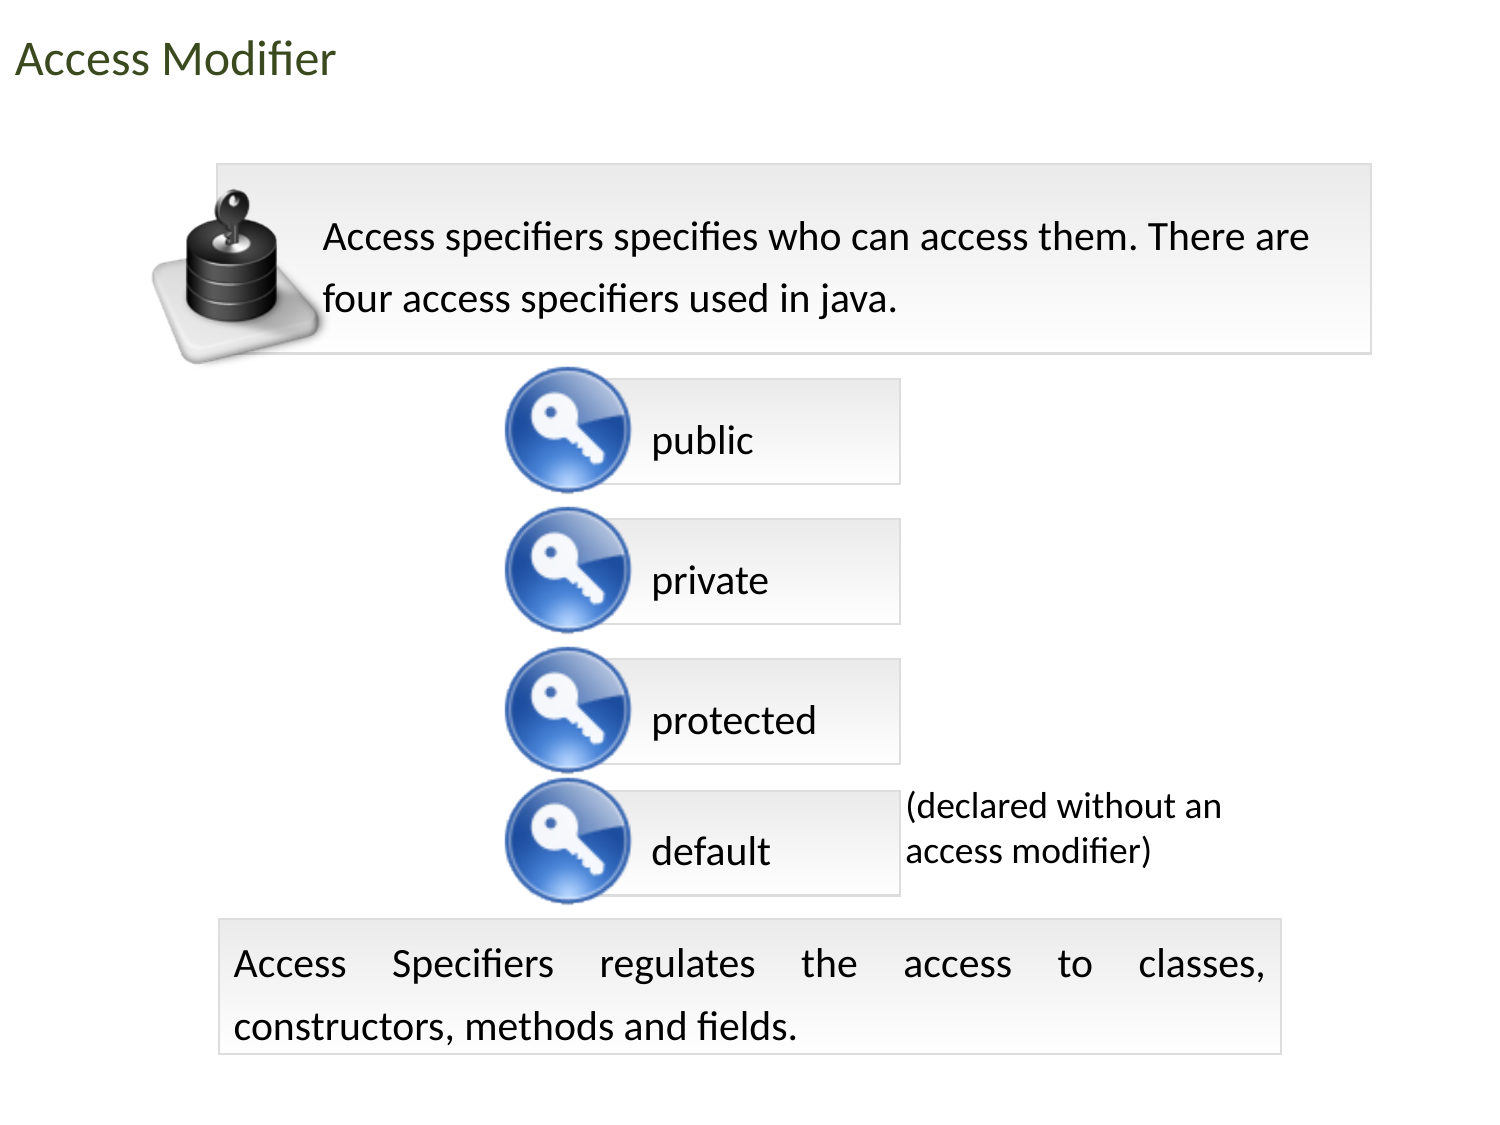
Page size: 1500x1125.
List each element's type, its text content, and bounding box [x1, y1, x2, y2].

text_box Access Specifiers regulates the access to classes, constructors, methods and fields. [219, 918, 1281, 1054]
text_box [501, 364, 900, 499]
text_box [501, 504, 900, 639]
picture [144, 184, 331, 372]
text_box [501, 645, 900, 775]
text_box Access specifiers specifies who can access them. There are four access specifiers used in java. [217, 163, 1372, 354]
text_box Access Modifier [0, 21, 1433, 89]
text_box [501, 776, 900, 910]
text_box (declared without an access modifier) [906, 773, 1317, 879]
